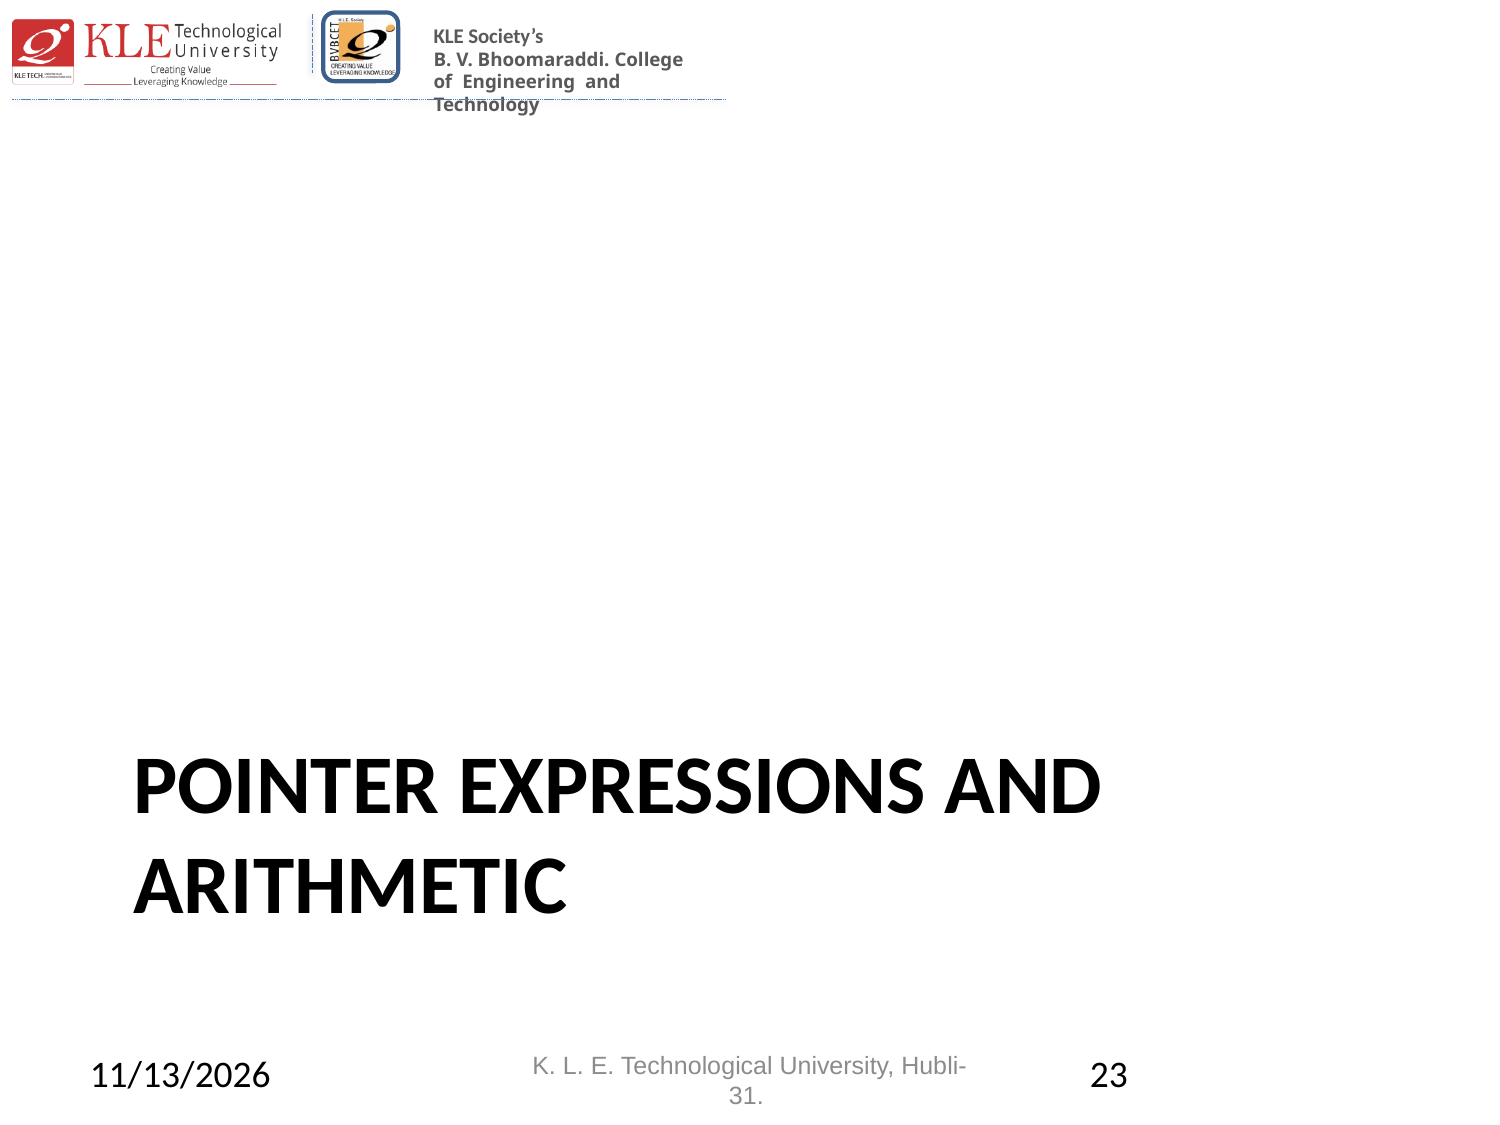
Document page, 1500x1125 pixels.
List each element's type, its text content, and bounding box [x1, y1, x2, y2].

title Pointer expressions and arithmetic [118, 722, 1394, 947]
picture [330, 18, 395, 75]
slide_number 23 [1074, 1042, 1425, 1103]
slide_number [75, 1042, 425, 1103]
footer K. L. E. Technological University, Hubli-31. [512, 1042, 988, 1103]
picture [12, 15, 282, 87]
